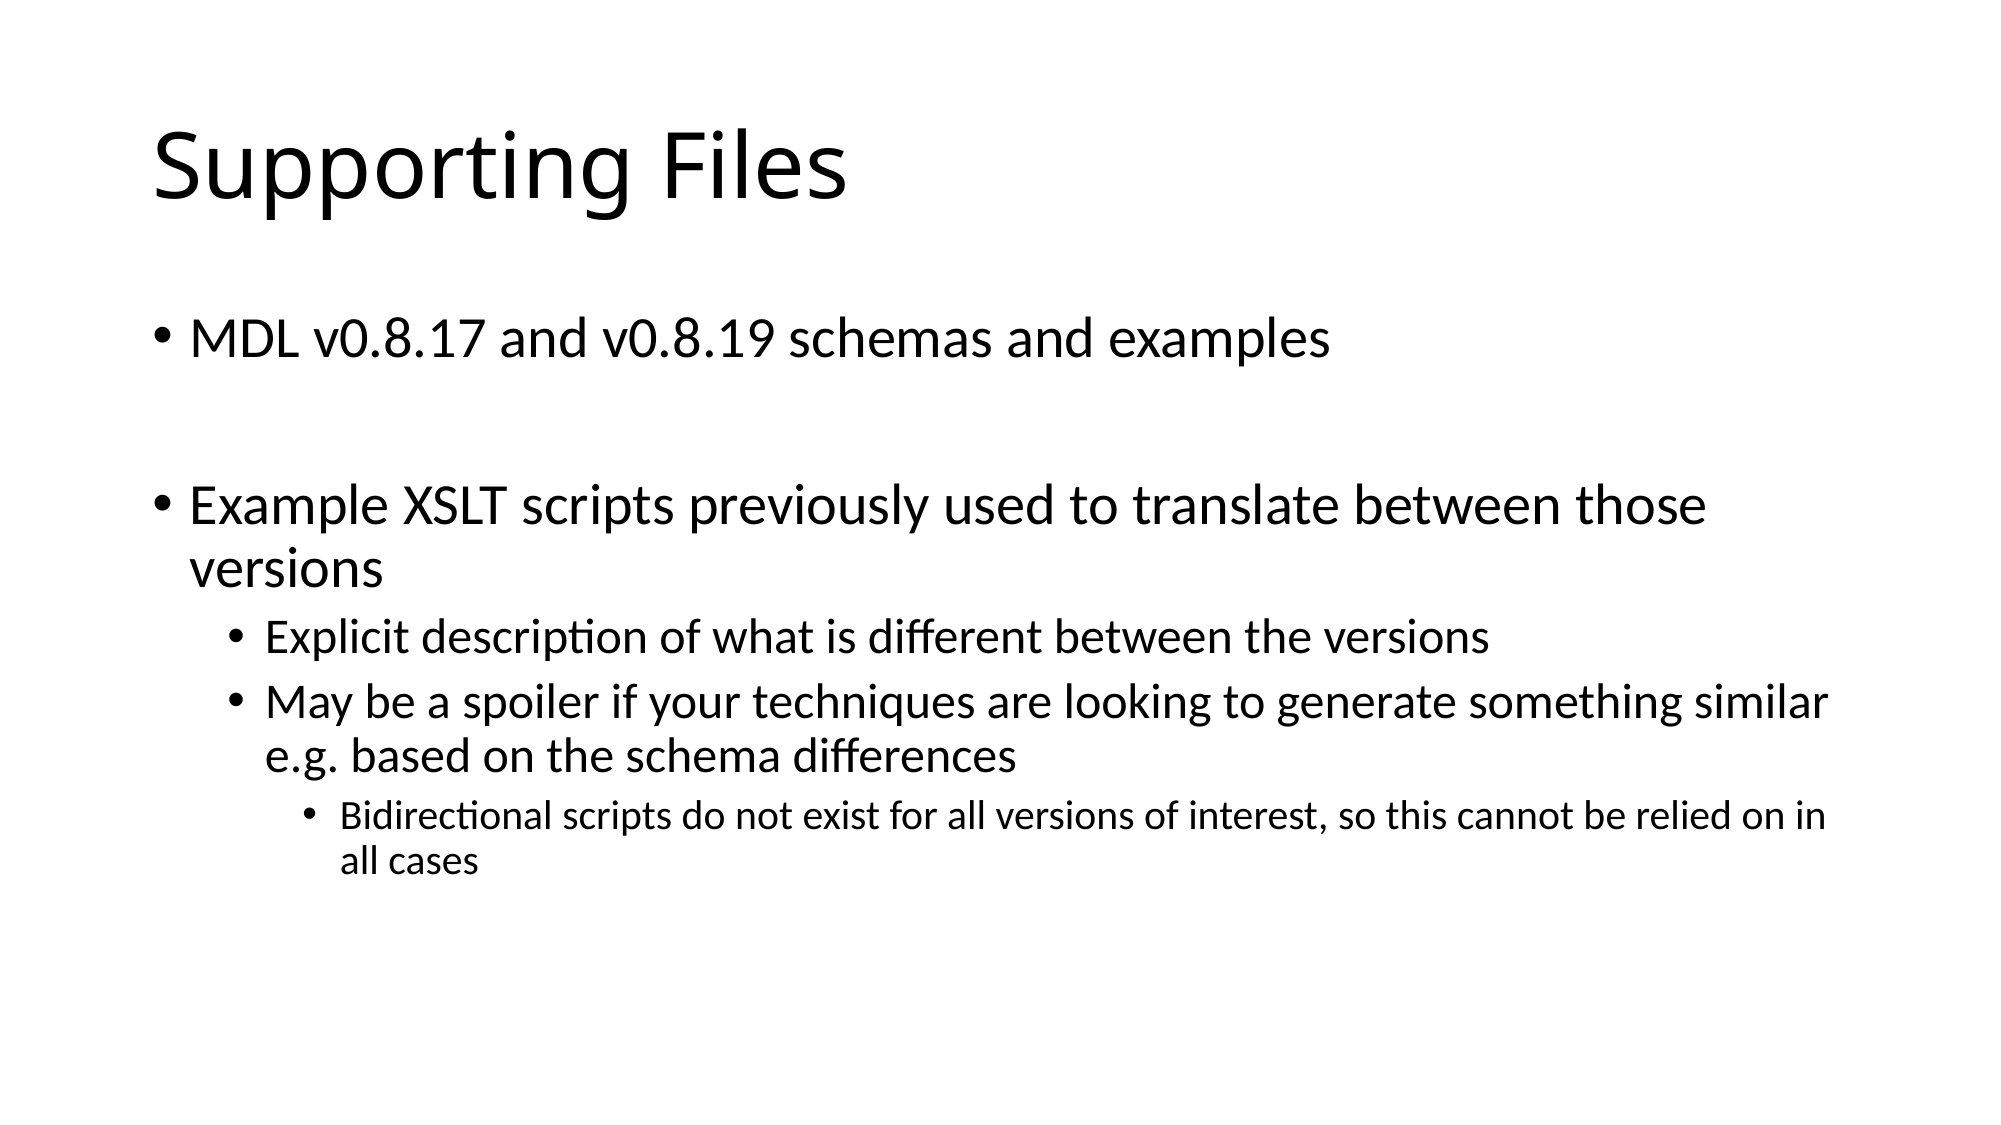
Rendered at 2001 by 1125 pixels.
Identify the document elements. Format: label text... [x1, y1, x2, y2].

title Supporting Files [137, 59, 1863, 278]
list MDL v0.8.17 and v0.8.19 schemas and examples Example XSLT scripts previously used to translate between those versions Explicit description of what is different between the versions May be a spoiler if your techniques are looking to generate something similar e.g. based on the schema differences Bidirectional scripts do not exist for all versions of interest, so this cannot be relied on in all cases [137, 299, 1863, 1014]
